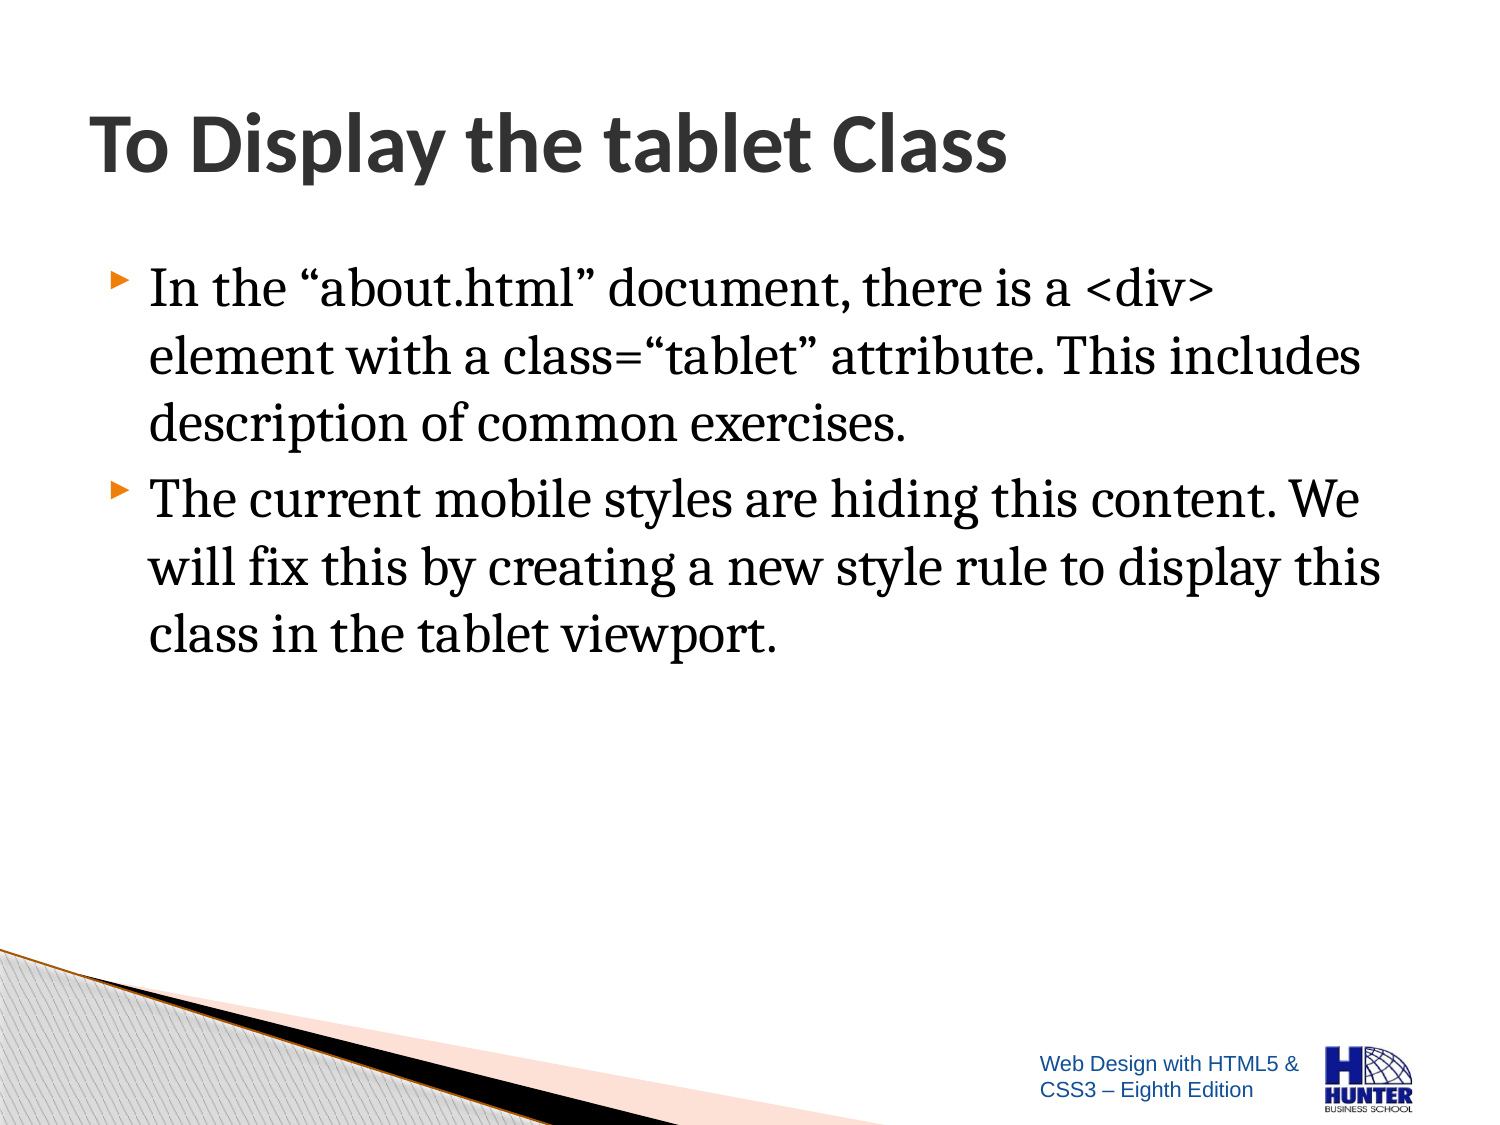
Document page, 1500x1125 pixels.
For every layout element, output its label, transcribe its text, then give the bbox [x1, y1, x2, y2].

list In the “about.html” document, there is a <div> element with a class=“tablet” attribute. This includes description of common exercises. The current mobile styles are hiding this content. We will fix this by creating a new style rule to display this class in the tablet viewport. [75, 243, 1425, 986]
title To Display the tablet Class [75, 45, 1425, 233]
picture [1325, 1046, 1413, 1113]
